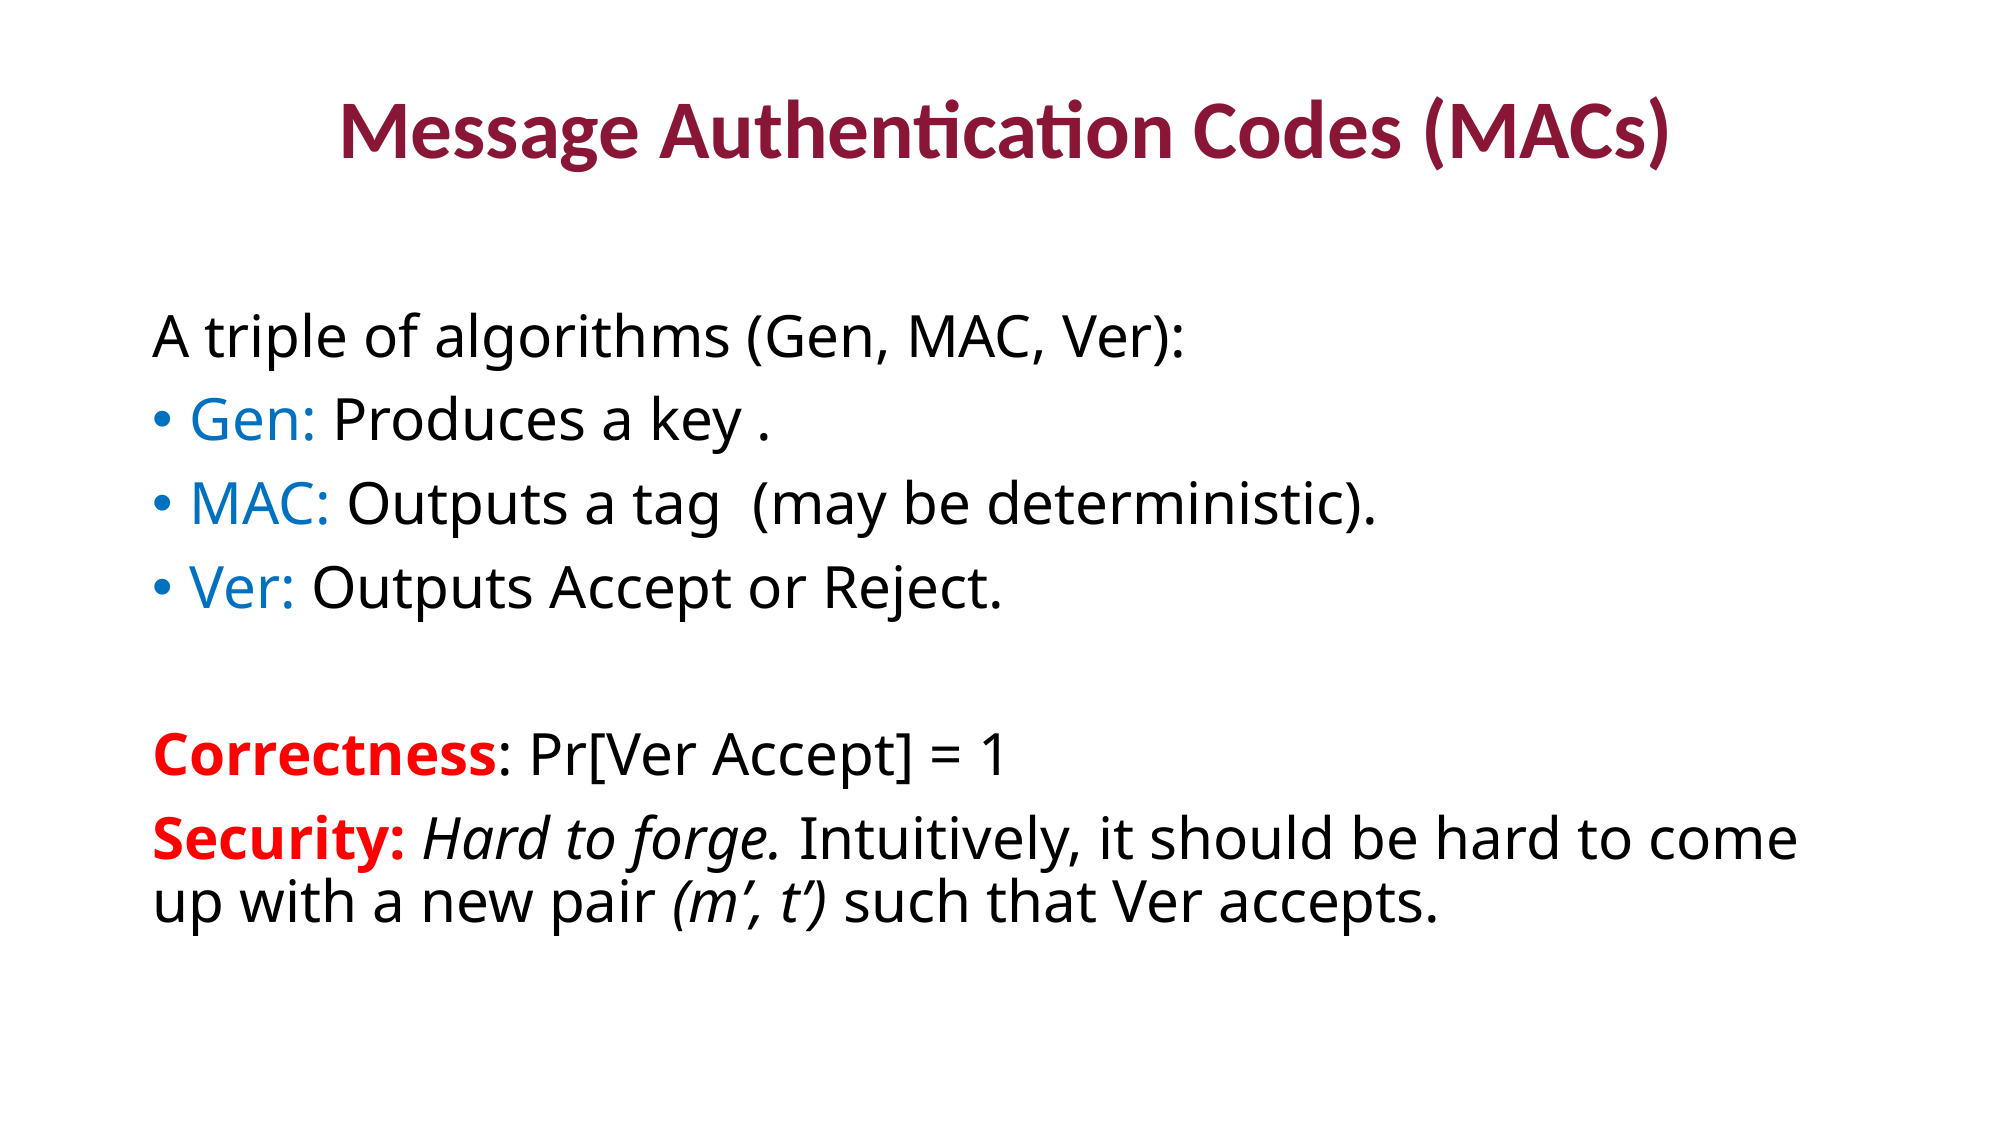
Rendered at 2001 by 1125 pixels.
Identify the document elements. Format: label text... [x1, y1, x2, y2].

text_box Message Authentication Codes (MACs) [291, 67, 1721, 185]
